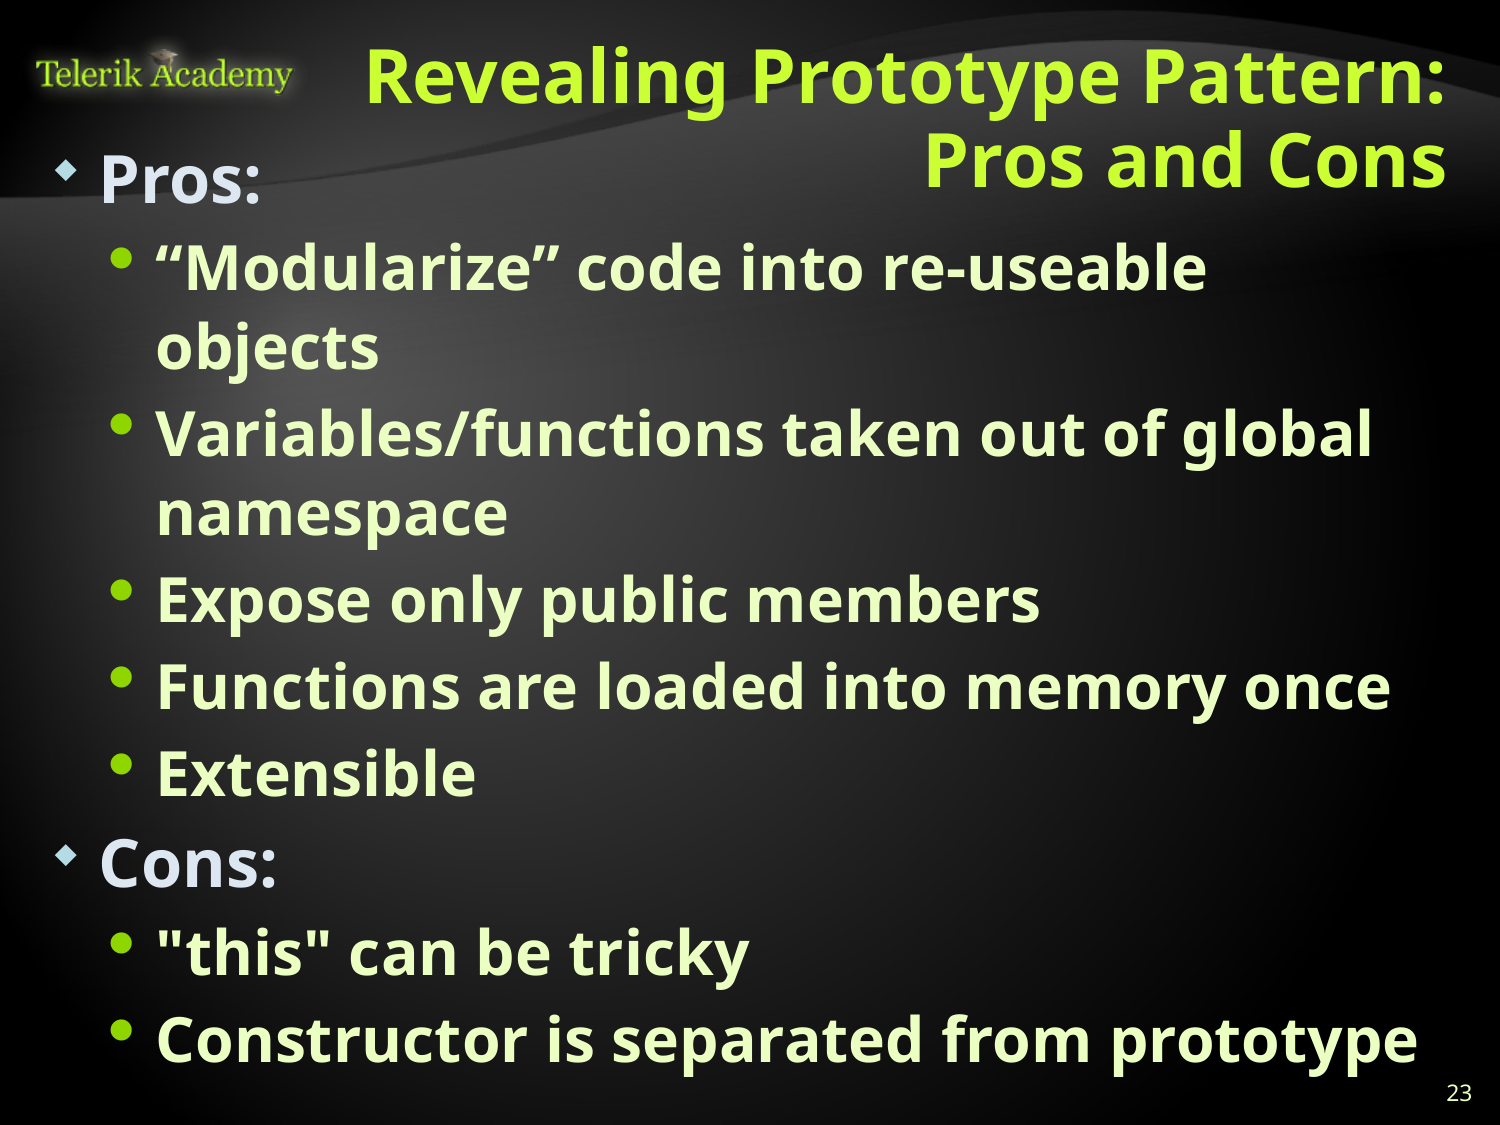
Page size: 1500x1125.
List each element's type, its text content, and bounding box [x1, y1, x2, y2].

slide_number 23 [1412, 1074, 1488, 1113]
title Revealing Prototype Pattern: Pros and Cons [300, 50, 1463, 125]
list Pros: “Modularize” code into re-useable objects Variables/functions taken out of global namespace Expose only public members Functions are loaded into memory once Extensible Cons: "this" can be tricky Constructor is separated from prototype [37, 125, 1463, 1075]
picture [0, 0, 1500, 1125]
